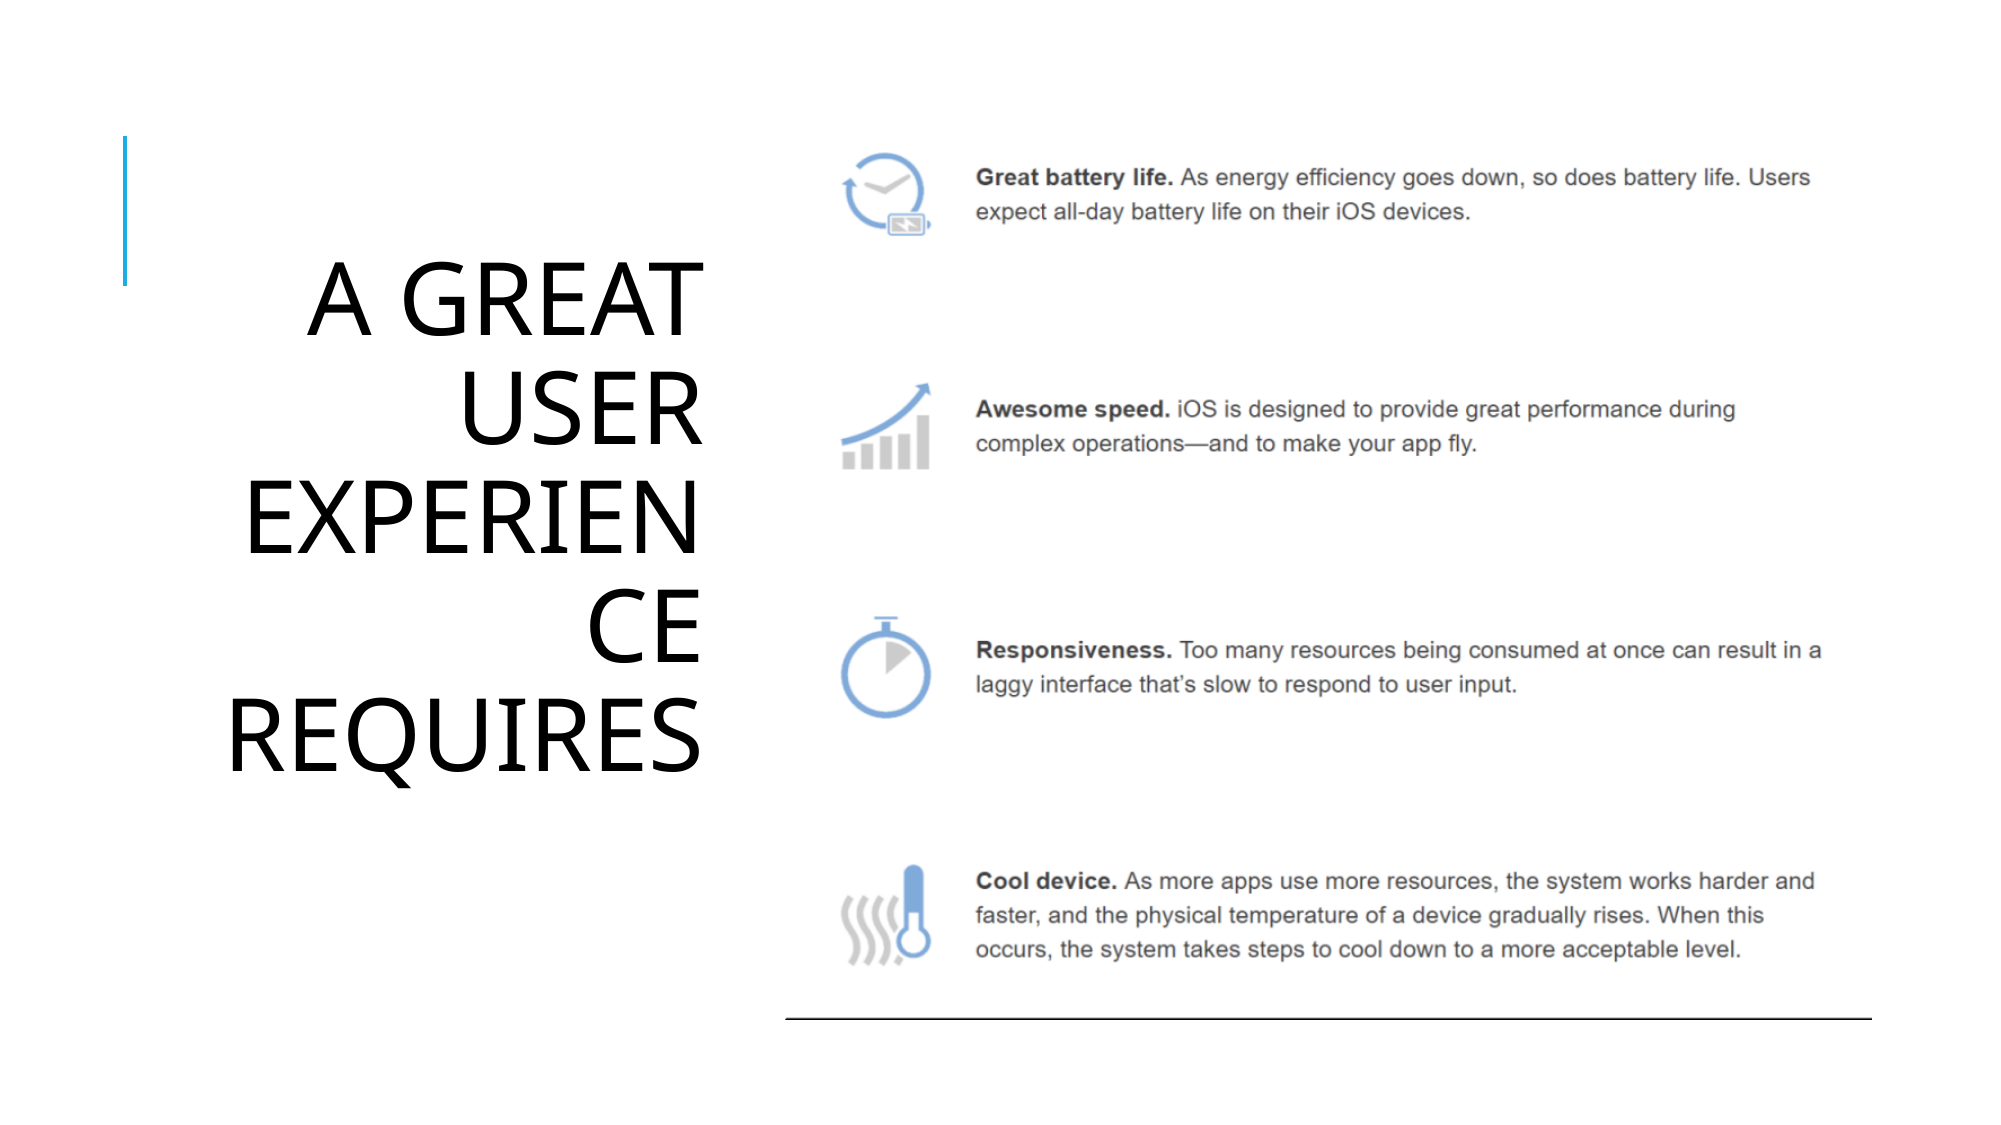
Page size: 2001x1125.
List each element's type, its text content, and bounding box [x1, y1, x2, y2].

list A GREAT USER EXPERIENCE REQUIRES [198, 239, 713, 885]
picture [784, 104, 1872, 1021]
